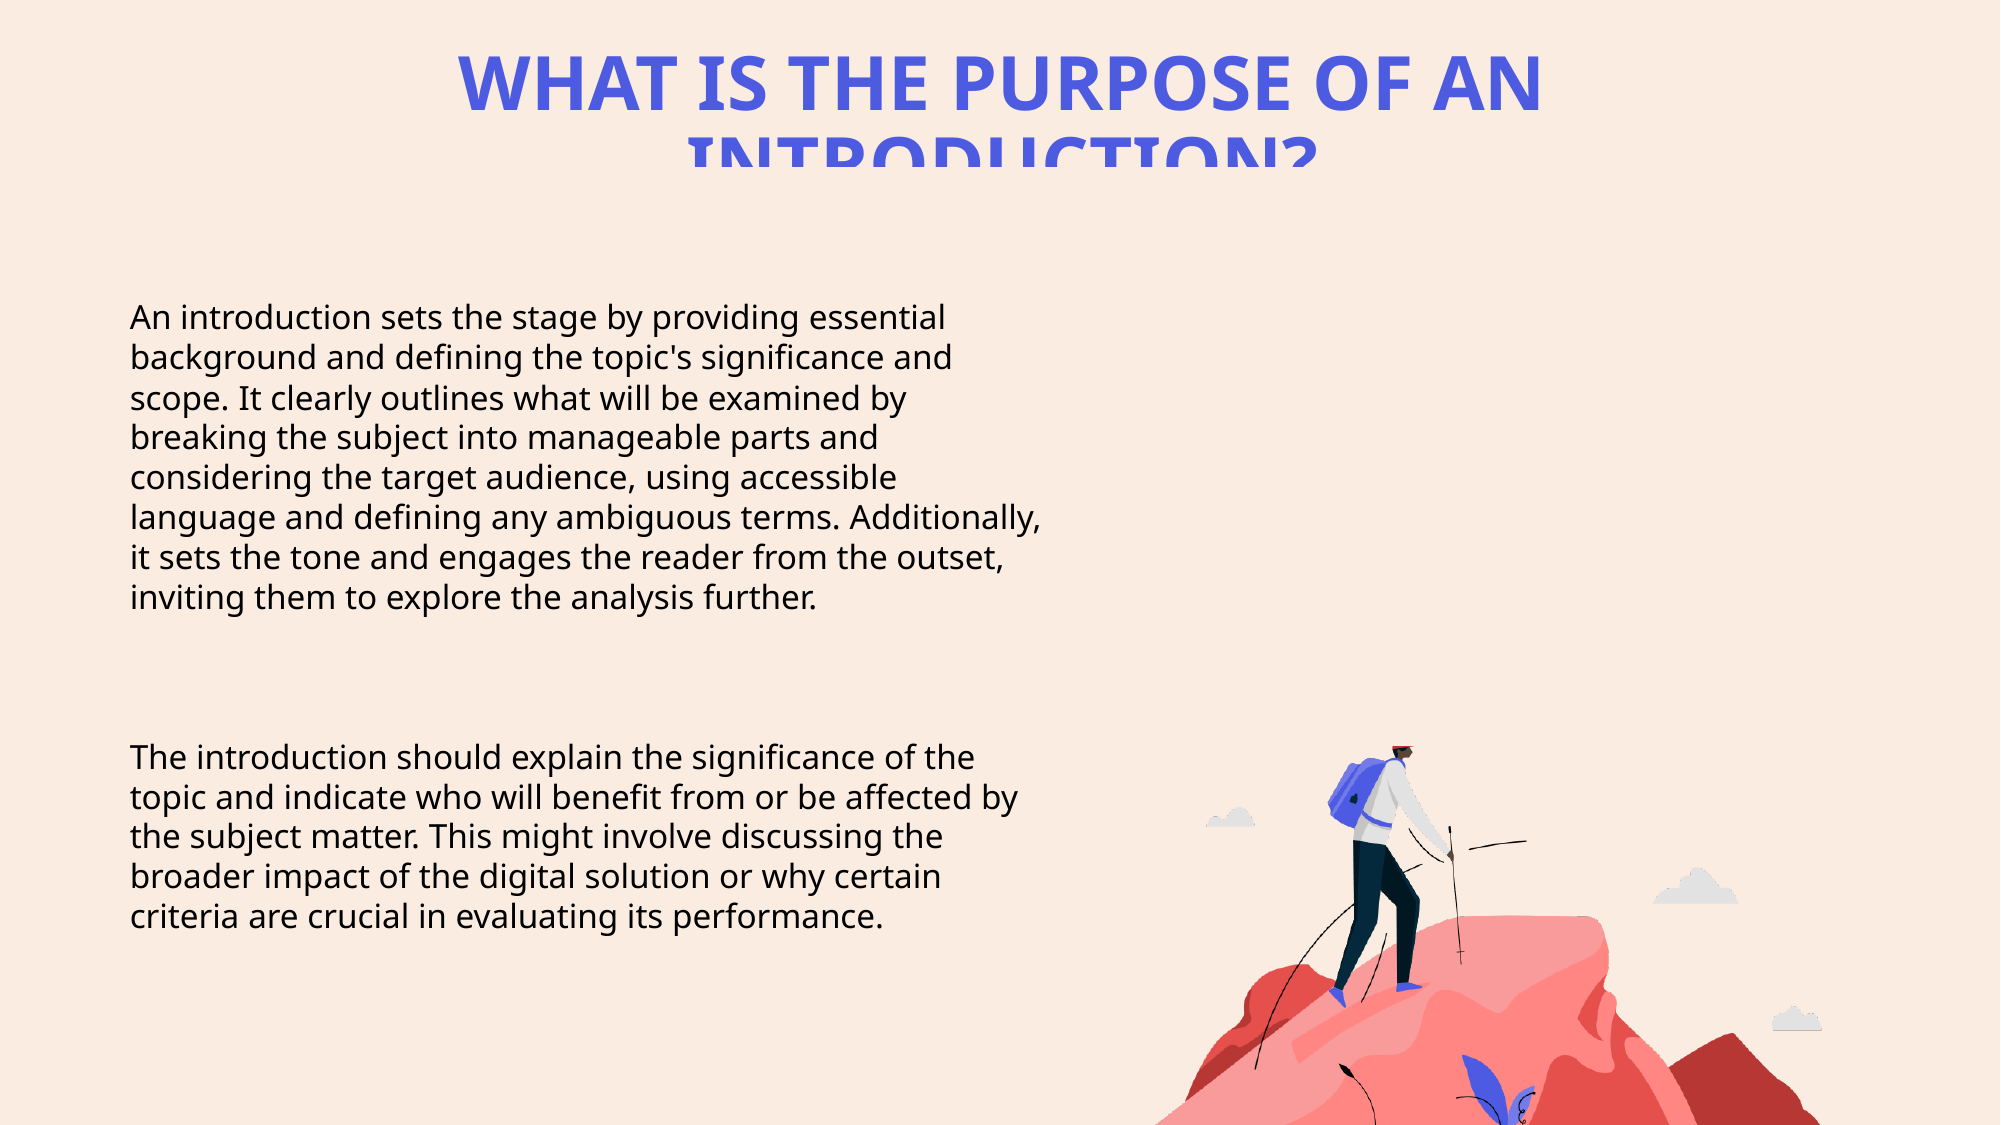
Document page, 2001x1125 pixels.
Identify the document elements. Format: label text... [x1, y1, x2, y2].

picture [1083, 746, 1876, 1125]
text_box [63, 167, 1940, 983]
title What is the purpose of an Introduction? [129, 68, 1876, 167]
text_box An introduction sets the stage by providing essential background and defining the topic's significance and scope. It clearly outlines what will be examined by breaking the subject into manageable parts and considering the target audience, using accessible language and defining any ambiguous terms. Additionally, it sets the tone and engages the reader from the outset, inviting them to explore the analysis further. The introduction should explain the significance of the topic and indicate who will benefit from or be affected by the subject matter. This might involve discussing the broader impact of the digital solution or why certain criteria are crucial in evaluating its performance. [129, 208, 1054, 1024]
